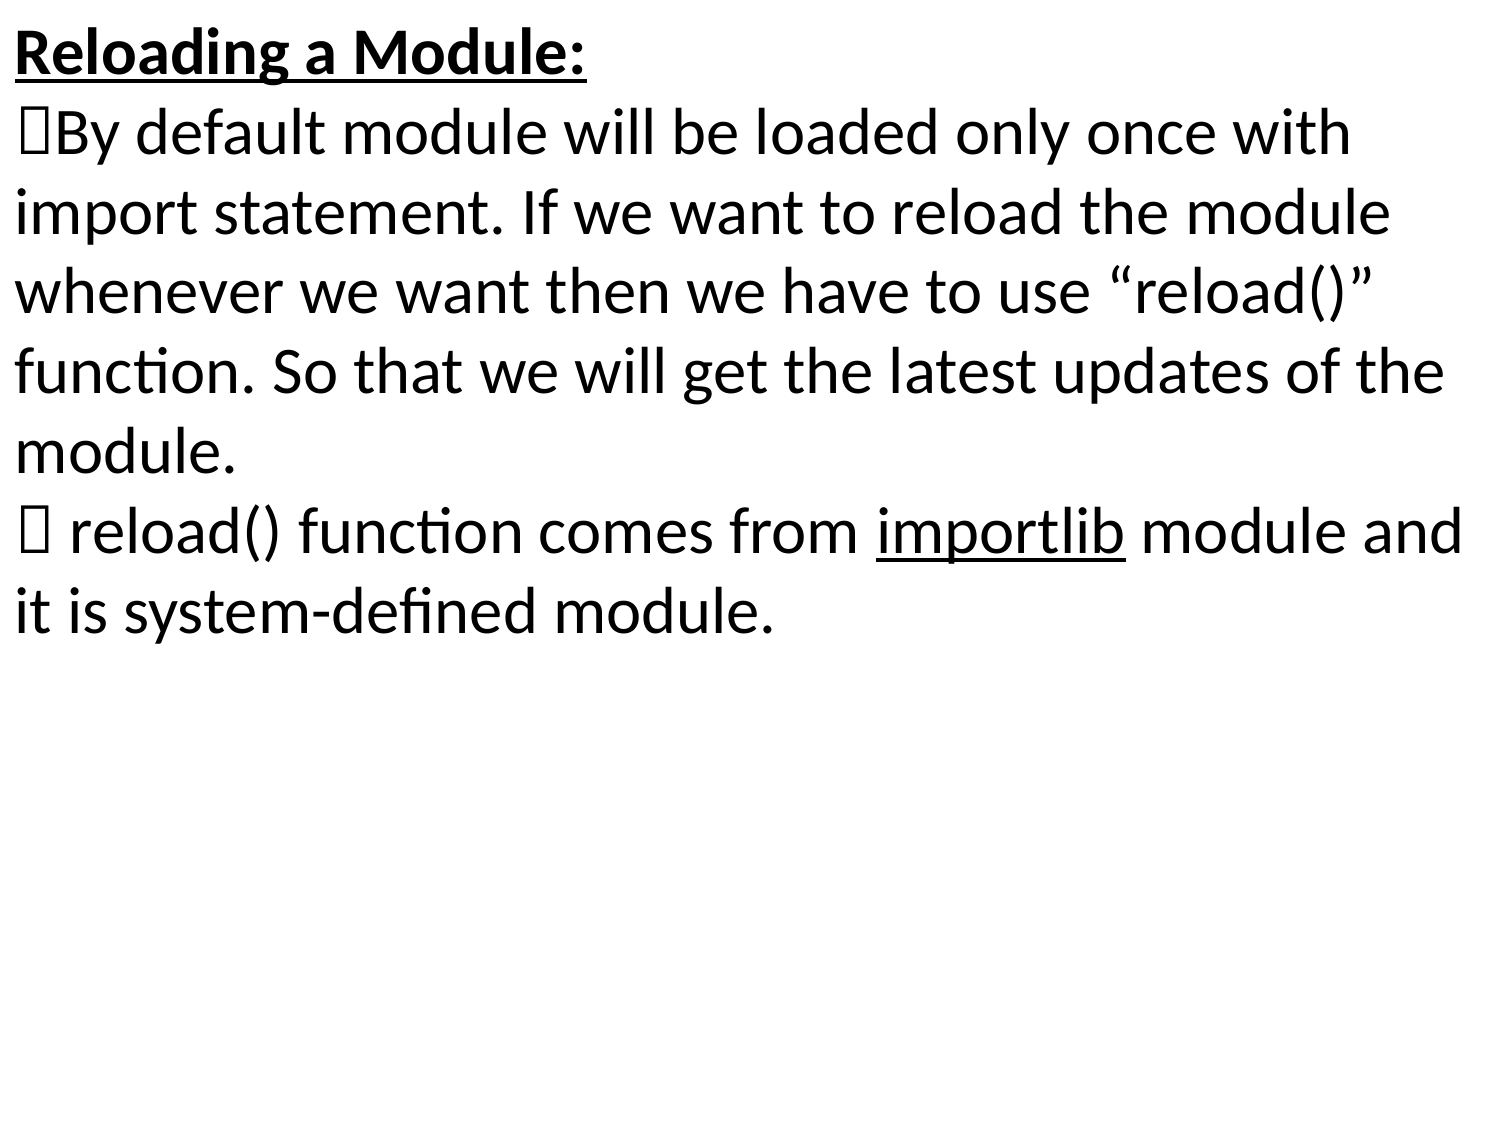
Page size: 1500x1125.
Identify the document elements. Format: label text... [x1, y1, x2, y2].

text_box Reloading a Module: By default module will be loaded only once with import statement. If we want to reload the module whenever we want then we have to use “reload()” function. So that we will get the latest updates of the module.  reload() function comes from importlib module and it is system-defined module. [0, 0, 1500, 655]
